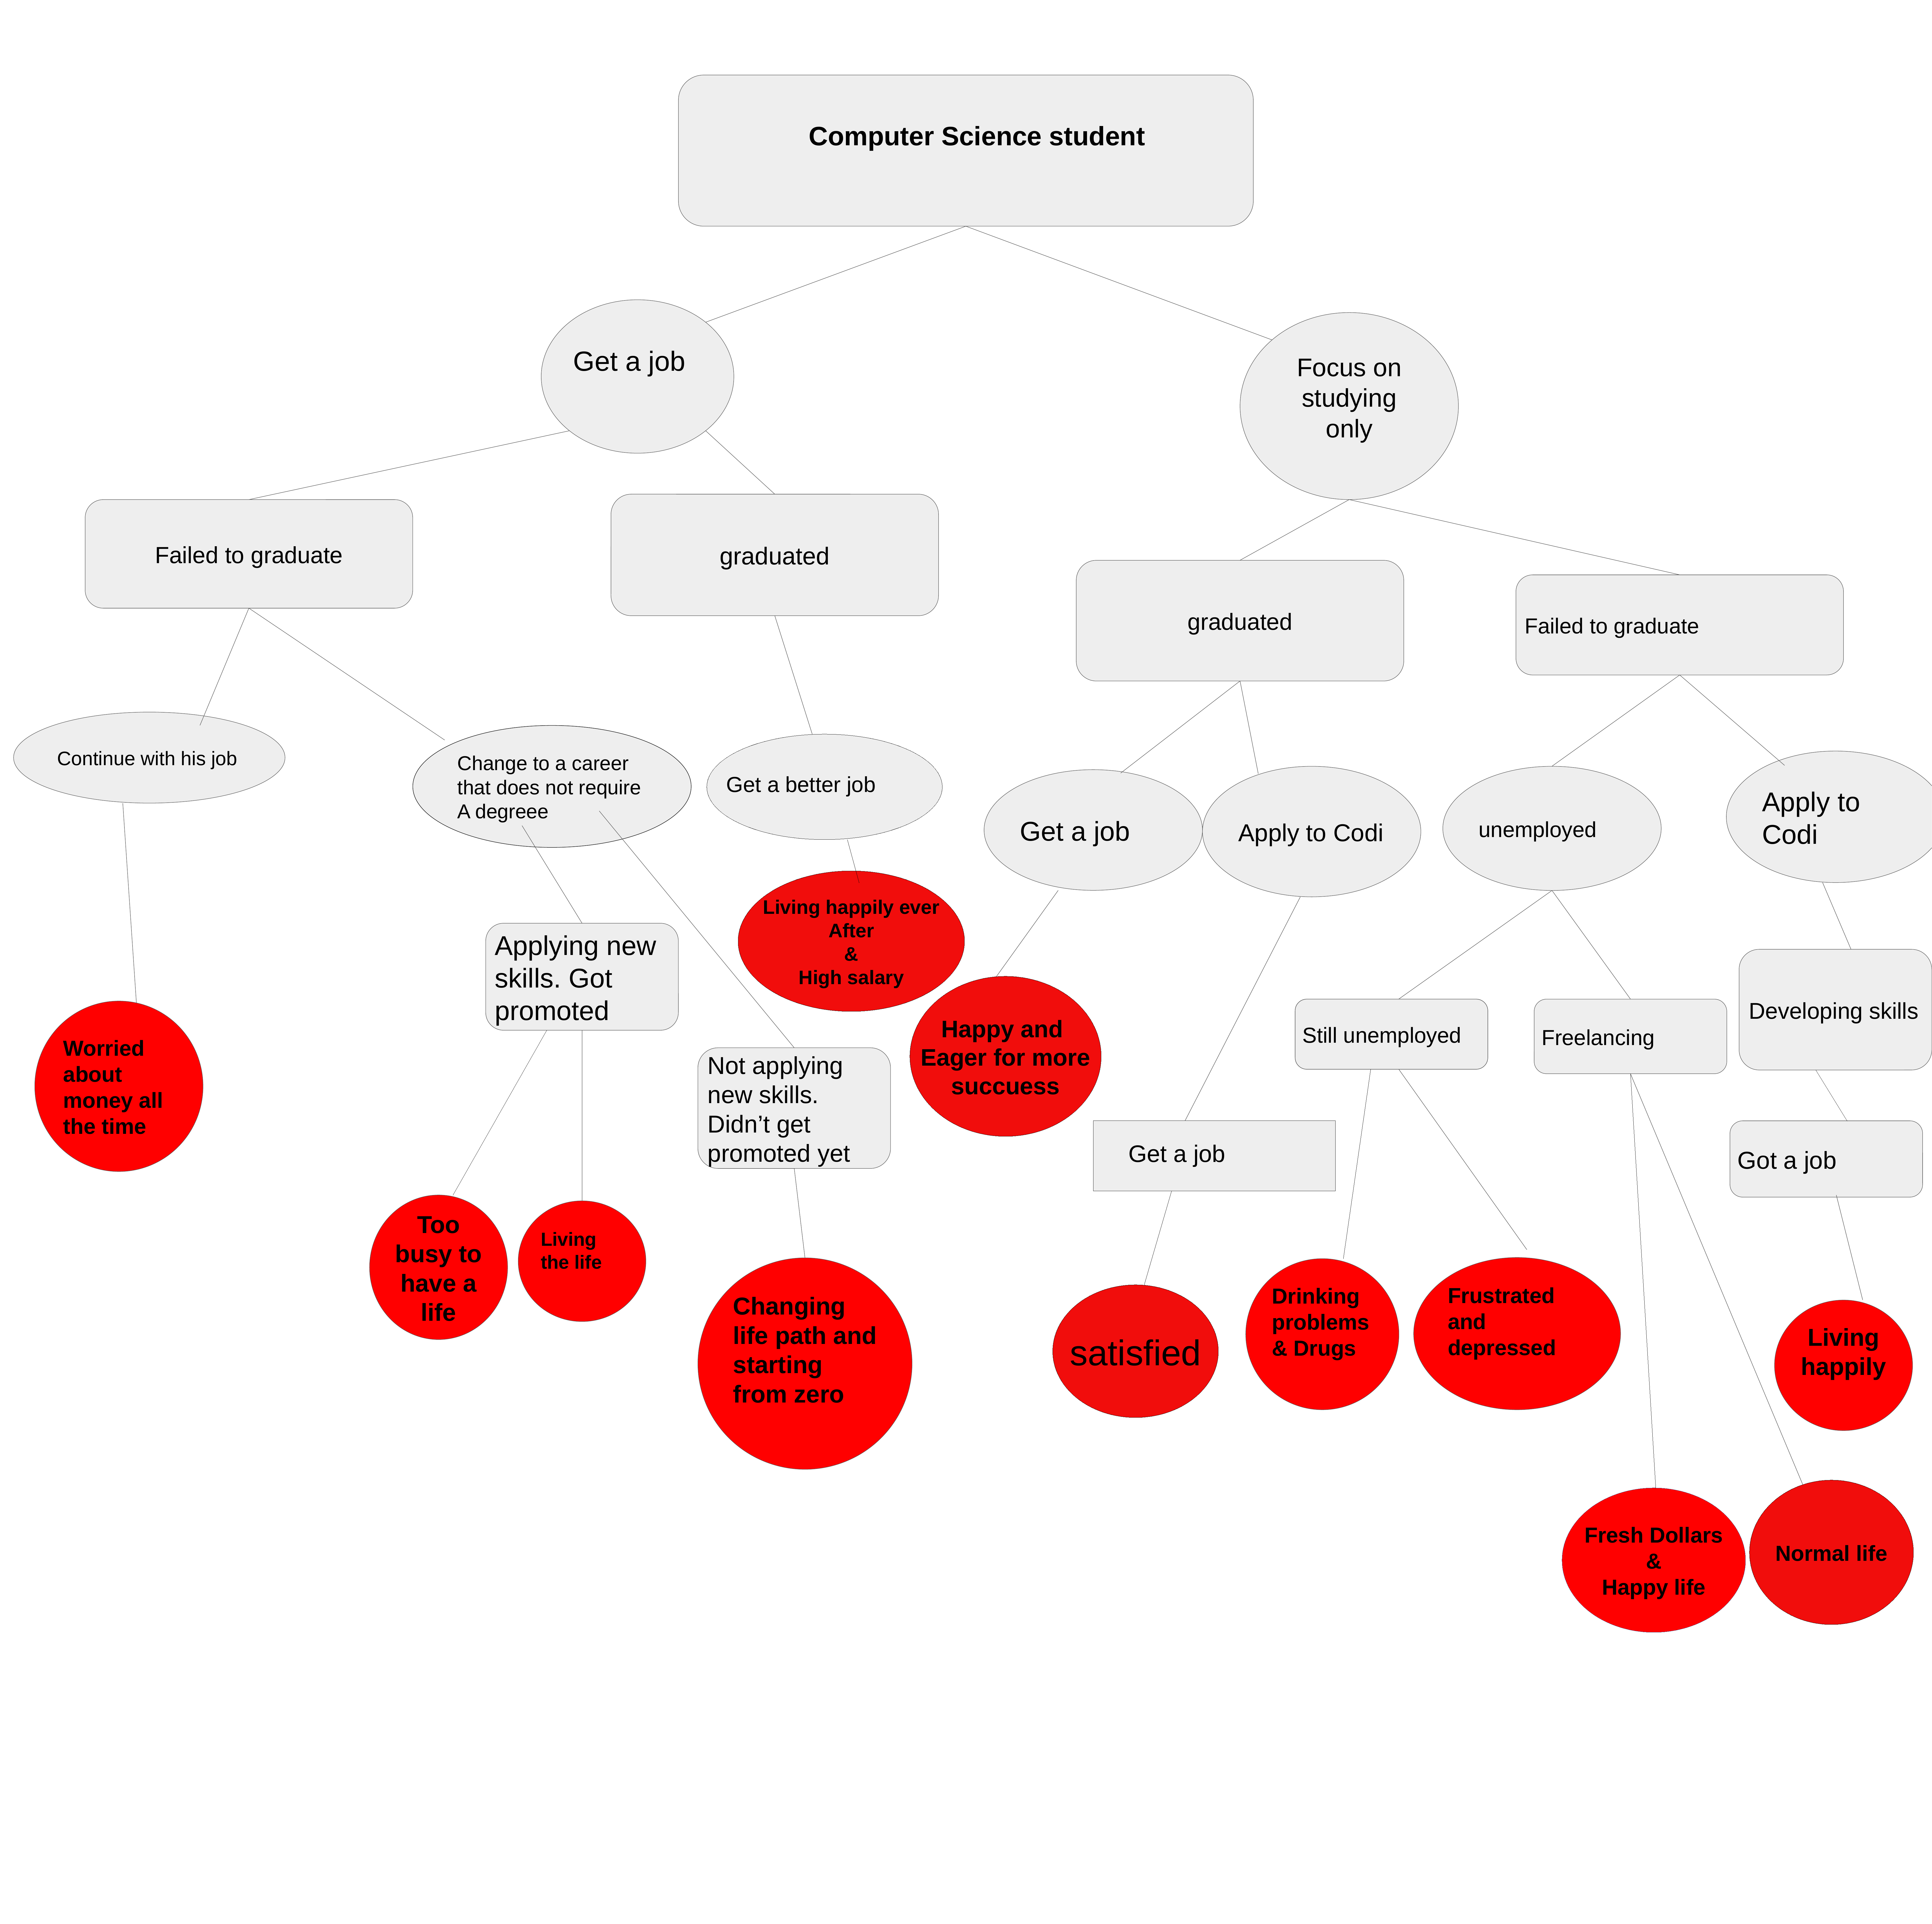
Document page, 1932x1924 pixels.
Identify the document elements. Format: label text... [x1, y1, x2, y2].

text_box Frustrated and depressed [1413, 1257, 1621, 1410]
text_box Normal life [1749, 1480, 1914, 1625]
text_box Fresh Dollars & Happy life [1562, 1488, 1746, 1632]
text_box Living happily [1774, 1300, 1913, 1431]
text_box Get a job [541, 300, 734, 453]
text_box [707, 734, 942, 840]
text_box Freelancing [1534, 999, 1727, 1074]
text_box Living the life [518, 1201, 646, 1322]
text_box [1093, 1121, 1336, 1191]
text_box satisfied [1053, 1285, 1218, 1418]
text_box Living happily ever After & High salary [738, 871, 965, 1011]
text_box graduated [611, 494, 939, 616]
text_box Continue with his job [14, 712, 285, 803]
text_box Apply to Codi [1726, 751, 1932, 883]
text_box Change to a career that does not require A degreee [413, 725, 691, 847]
text_box Failed to graduate [85, 499, 413, 608]
text_box Not applying new skills. Didn’t get promoted yet [698, 1048, 891, 1169]
text_box graduated [1076, 560, 1404, 681]
text_box Failed to graduate [1516, 575, 1844, 675]
text_box Computer Science student [678, 75, 1254, 226]
text_box Get a better job [722, 769, 922, 797]
text_box Apply to Codi [1202, 766, 1421, 897]
text_box Too busy to have a life [369, 1195, 508, 1340]
text_box Focus on studying only [1240, 312, 1458, 500]
text_box Developing skills [1739, 949, 1932, 1070]
text_box Drinking problems & Drugs [1246, 1259, 1399, 1410]
text_box Changing life path and starting from zero [698, 1258, 912, 1469]
text_box Happy and Eager for more succuess [910, 976, 1101, 1136]
text_box Get a job [1124, 1136, 1328, 1167]
text_box Applying new skills. Got promoted [486, 923, 678, 1030]
text_box Got a job [1730, 1121, 1923, 1197]
text_box unemployed [1443, 766, 1661, 891]
text_box Get a job [984, 770, 1203, 890]
text_box Still unemployed [1295, 999, 1488, 1069]
text_box Worried about money all the time [35, 1001, 203, 1172]
